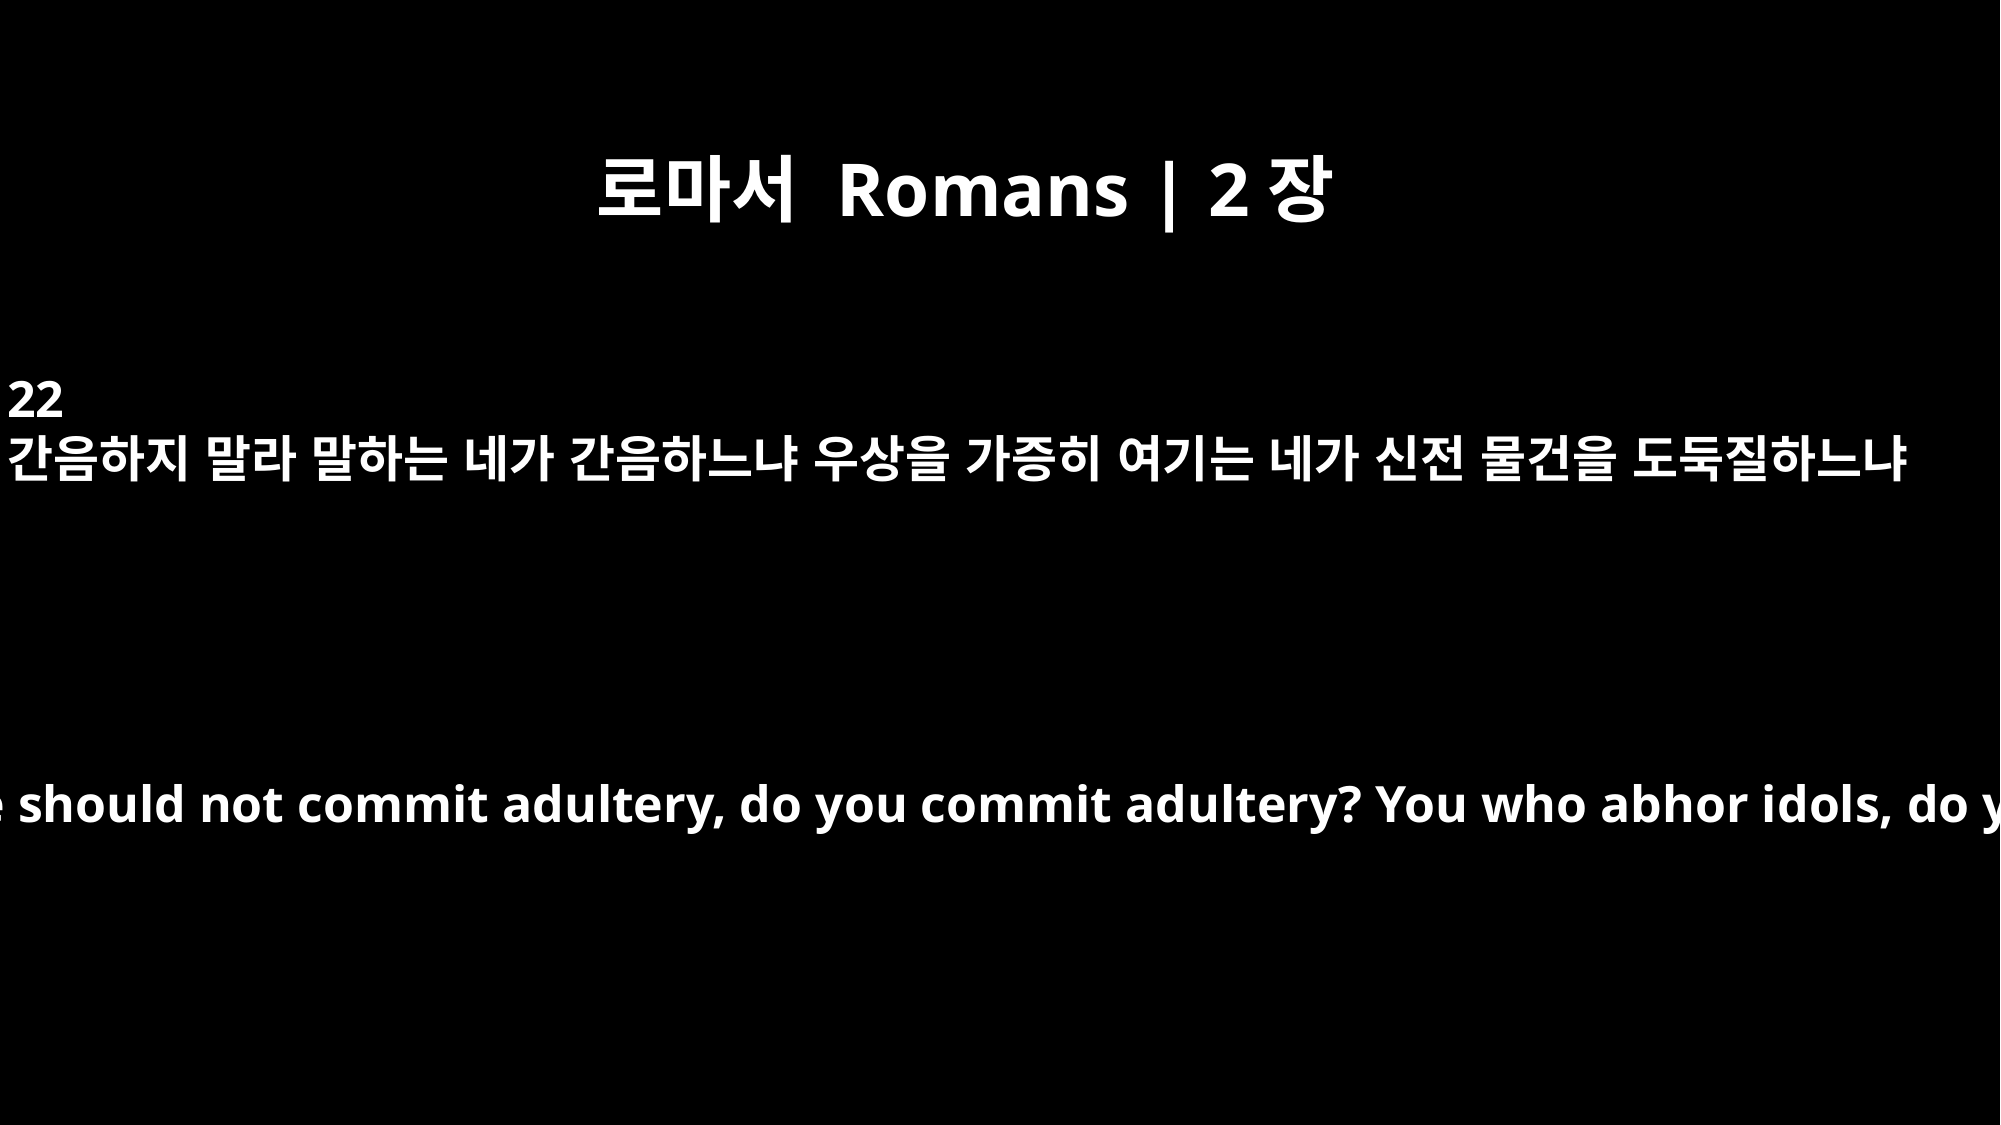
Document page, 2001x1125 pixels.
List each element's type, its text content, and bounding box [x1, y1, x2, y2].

text_box 22 간음하지 말라 말하는 네가 간음하느냐 우상을 가증히 여기는 네가 신전 물건을 도둑질하느냐 [0, 359, 1925, 495]
text_box 로마서 Romans | 2장 [582, 136, 1350, 239]
text_box You who say that people should not commit adultery, do you commit adultery? You who abhor idols, do you rob temples? [0, 764, 2000, 840]
